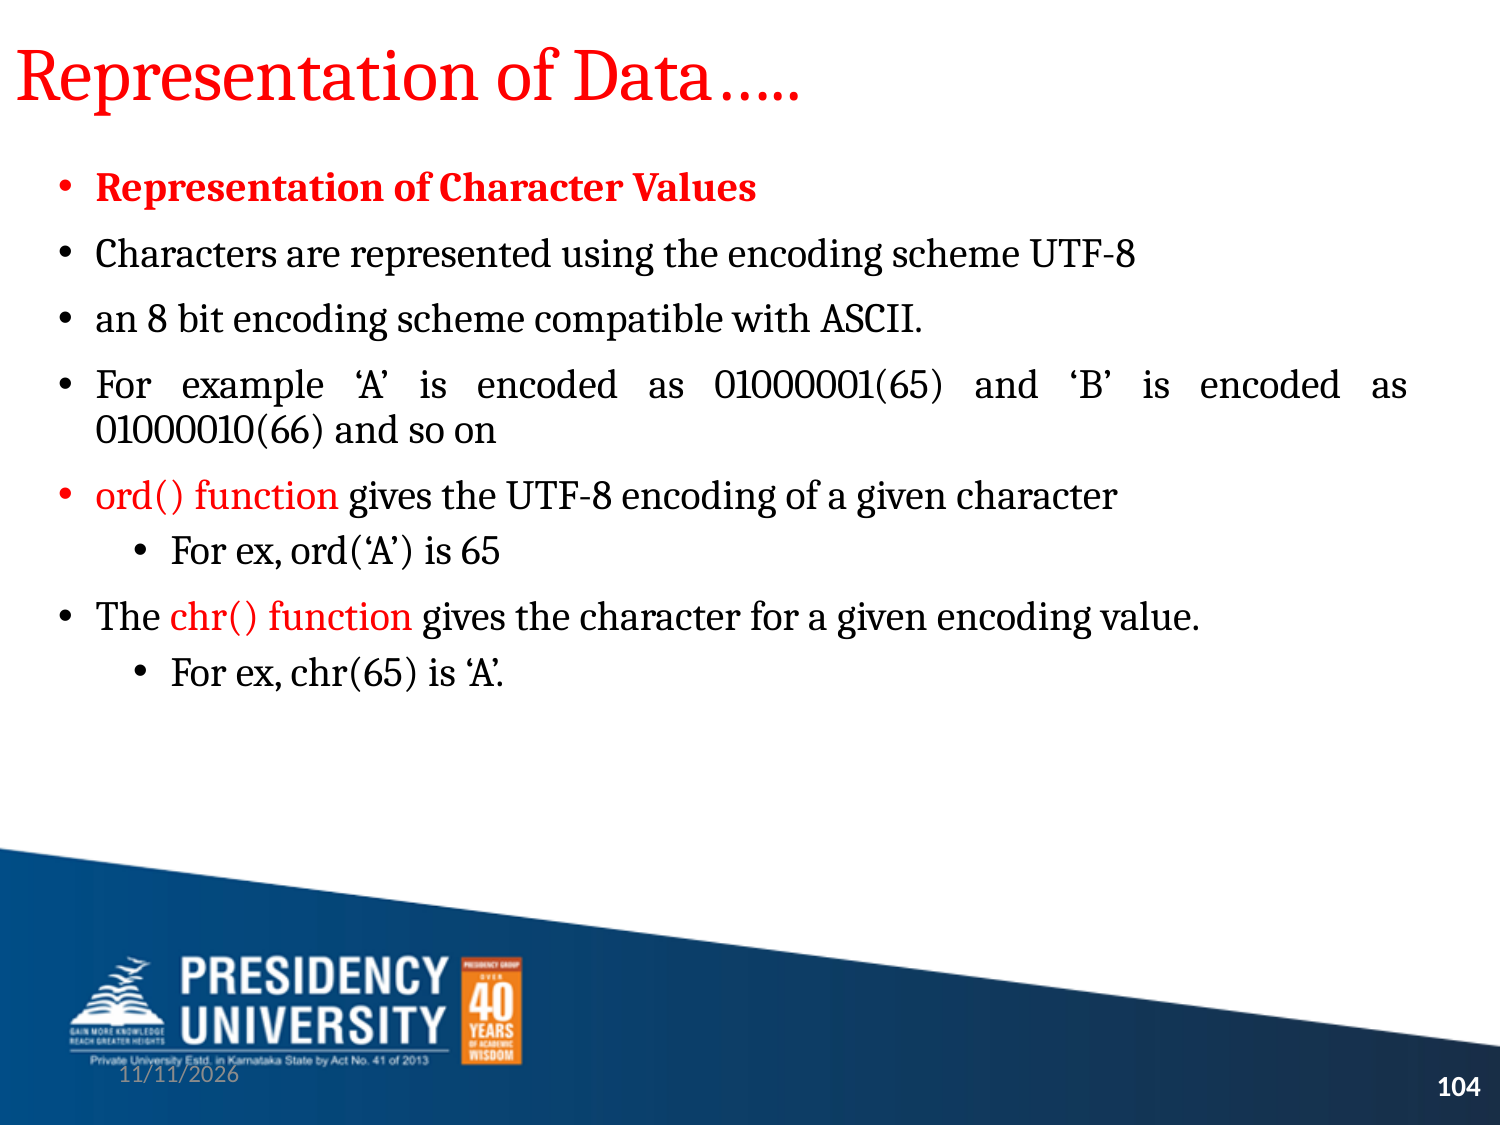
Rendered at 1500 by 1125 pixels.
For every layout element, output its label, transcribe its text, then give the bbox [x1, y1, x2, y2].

slide_number 104 [1158, 1054, 1496, 1115]
title Representation of Data….. [0, 32, 1013, 121]
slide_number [103, 1042, 441, 1103]
list Representation of Character Values Characters are represented using the encoding scheme UTF-8 an 8 bit encoding scheme compatible with ASCII. For example ‘A’ is encoded as 01000001(65) and ‘B’ is encoded as 01000010(66) and so on ord() function gives the UTF-8 encoding of a given character For ex, ord(‘A’) is 65 The chr() function gives the character for a given encoding value. For ex, chr(65) is ‘A’. [43, 157, 1423, 790]
picture [0, 845, 1500, 1125]
